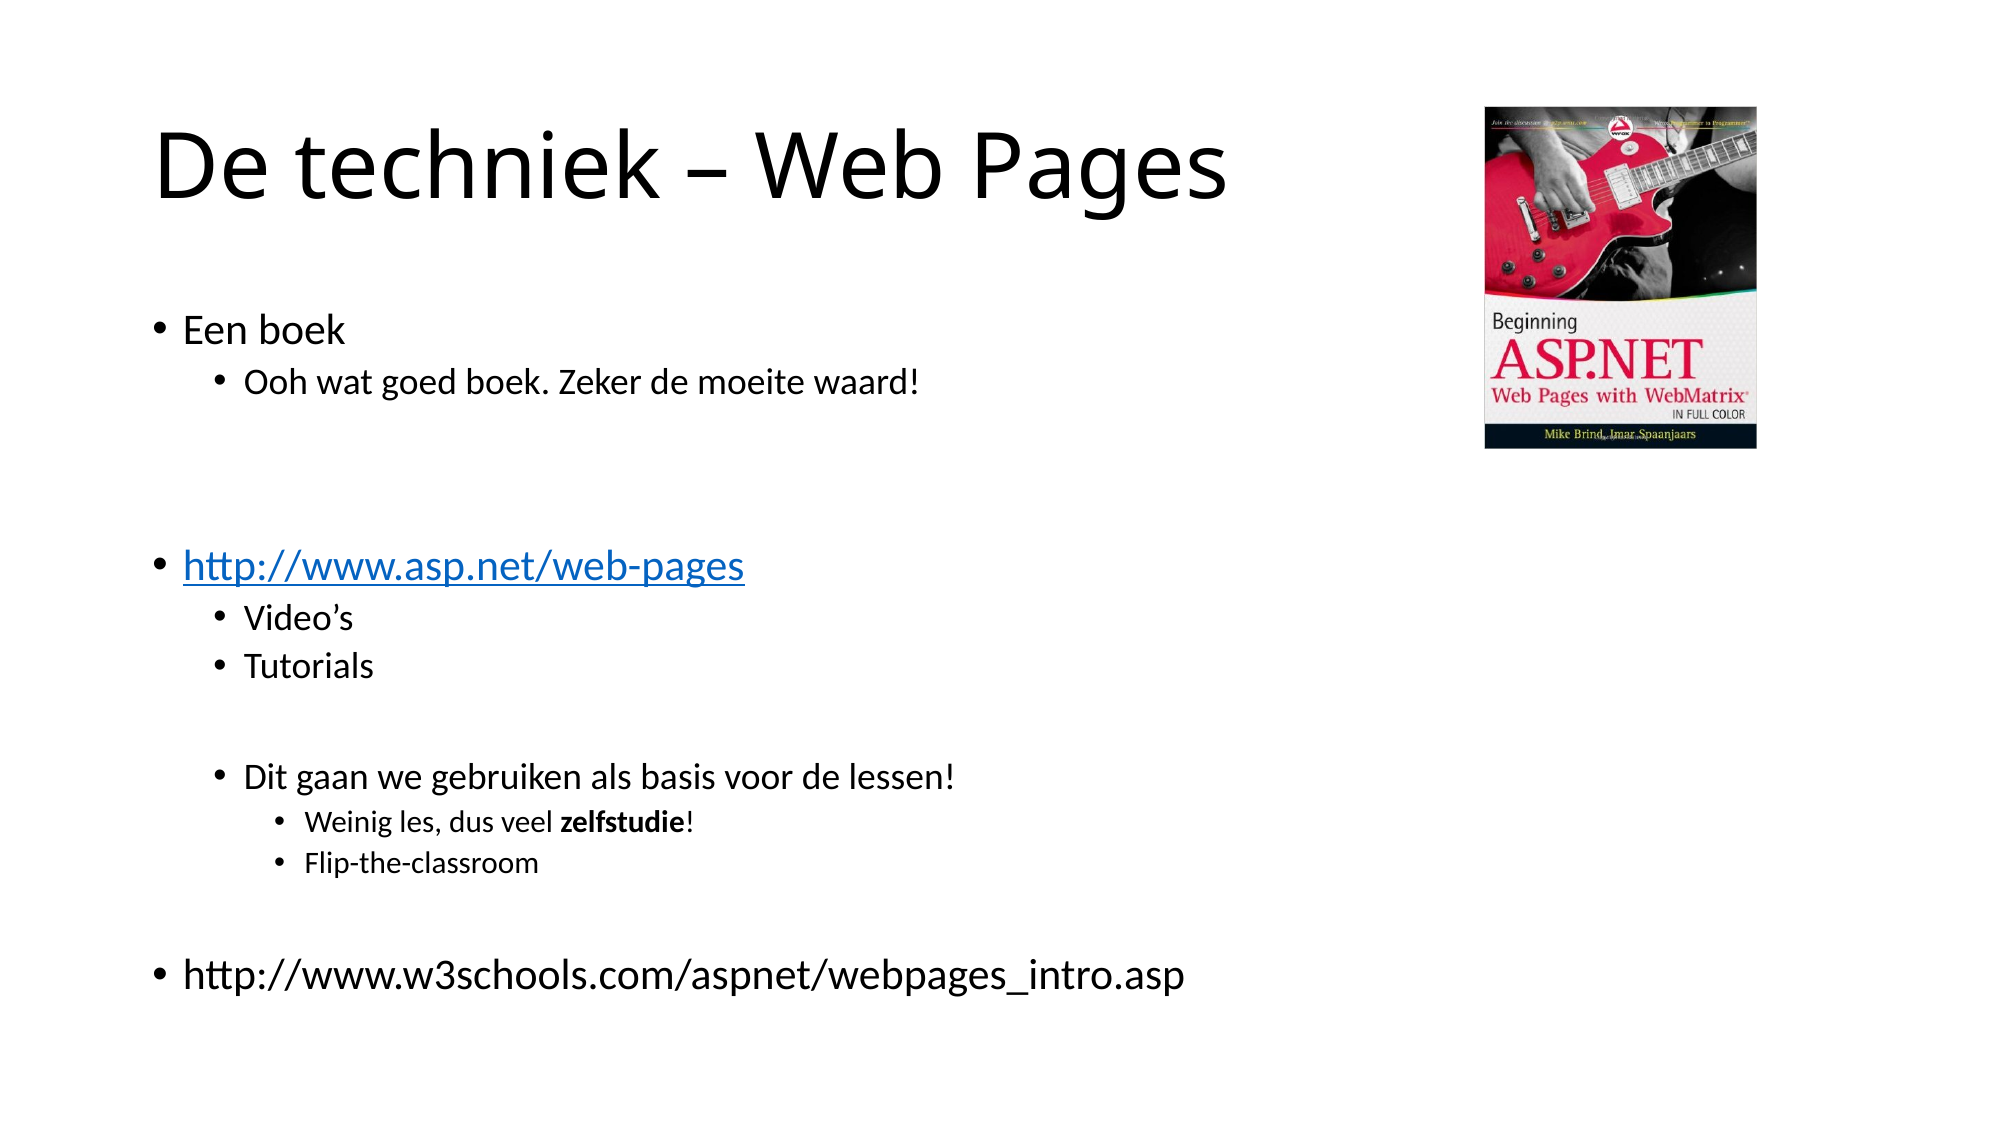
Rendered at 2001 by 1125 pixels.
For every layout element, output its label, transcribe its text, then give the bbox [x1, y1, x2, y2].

title De techniek – Web Pages [137, 59, 1863, 278]
picture [1484, 106, 1757, 449]
list Een boek Ooh wat goed boek. Zeker de moeite waard! http://www.asp.net/web-pages Video’s Tutorials Dit gaan we gebruiken als basis voor de lessen! Weinig les, dus veel zelfstudie! Flip-the-classroom http://www.w3schools.com/aspnet/webpages_intro.asp [137, 299, 1863, 1014]
